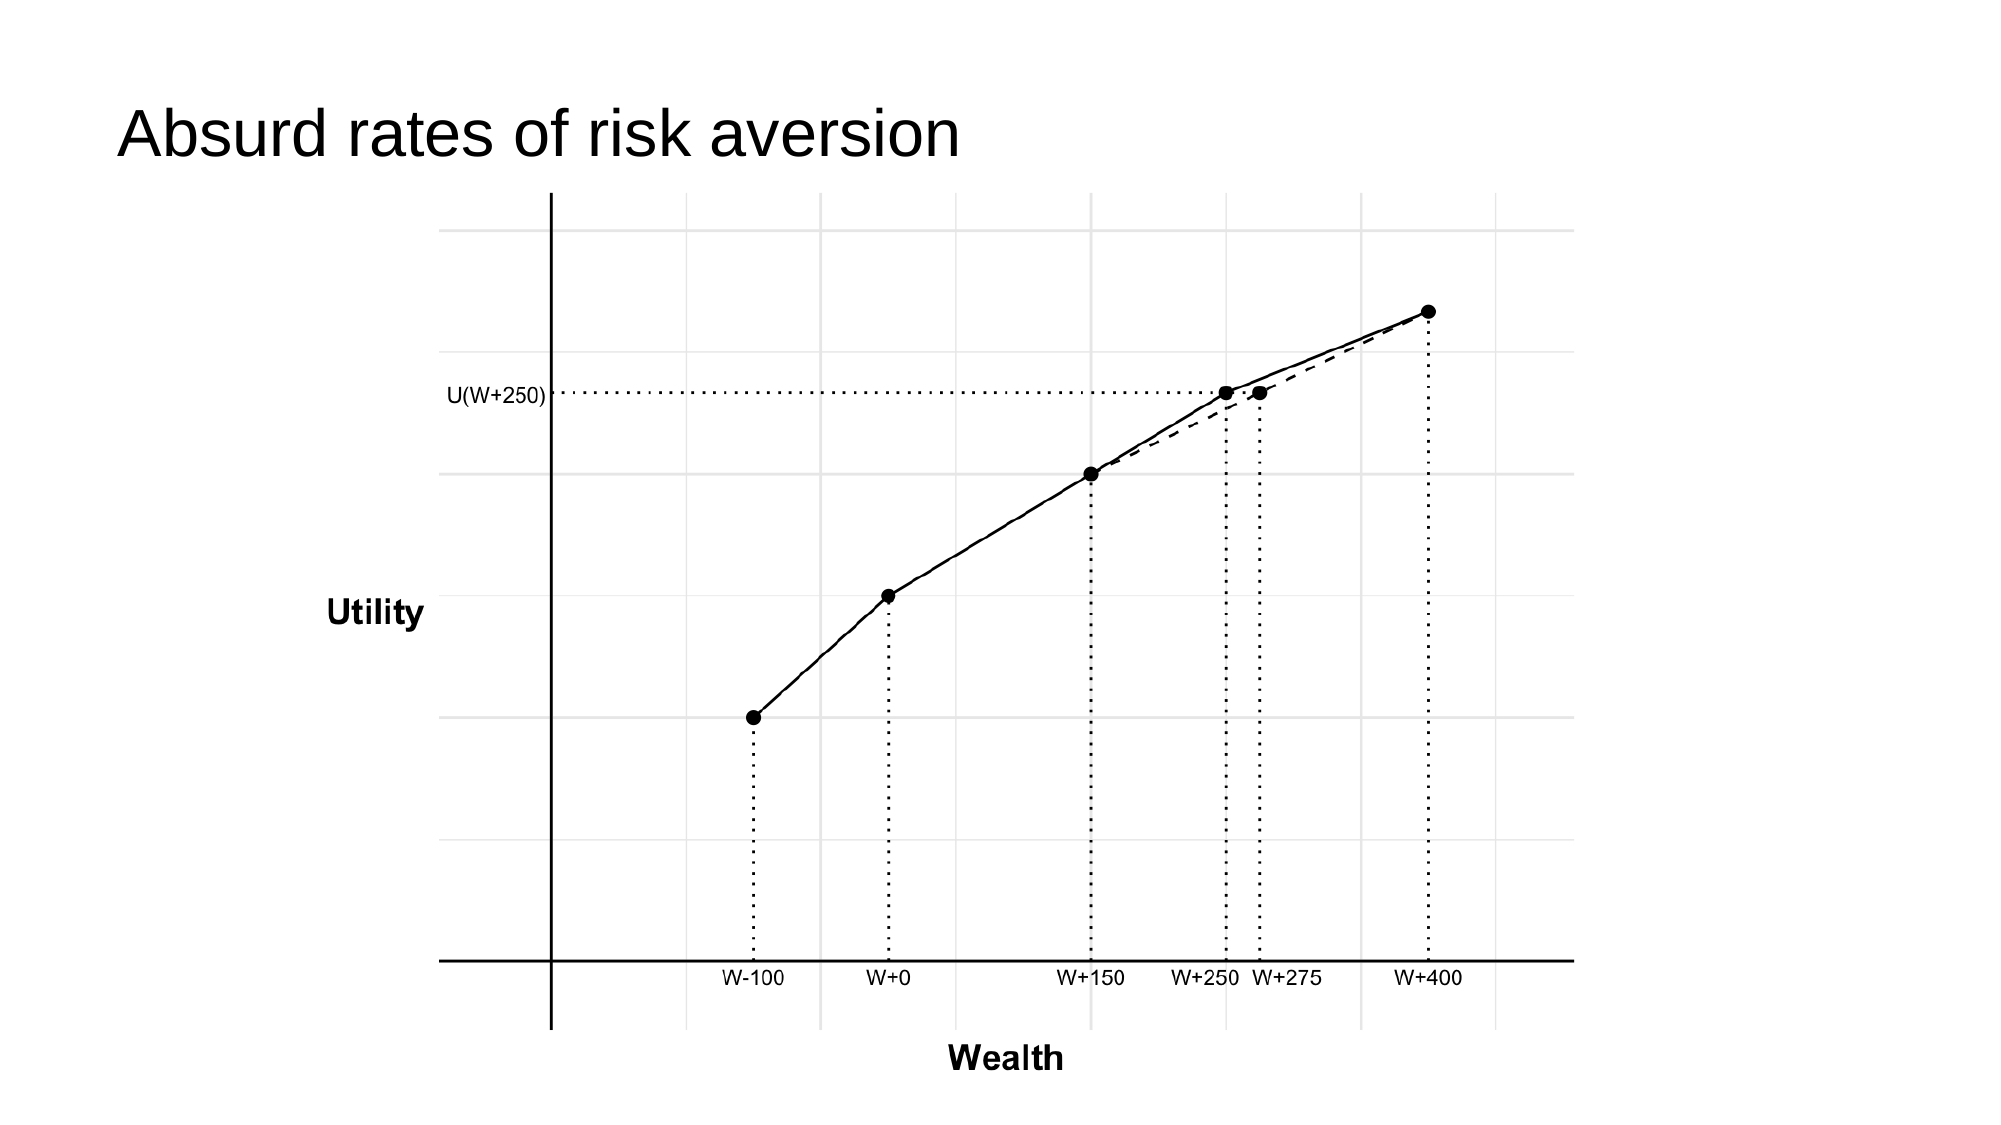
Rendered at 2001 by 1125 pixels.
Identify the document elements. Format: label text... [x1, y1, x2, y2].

picture [312, 178, 1588, 1090]
text_box Absurd rates of risk aversion [102, 91, 1797, 179]
